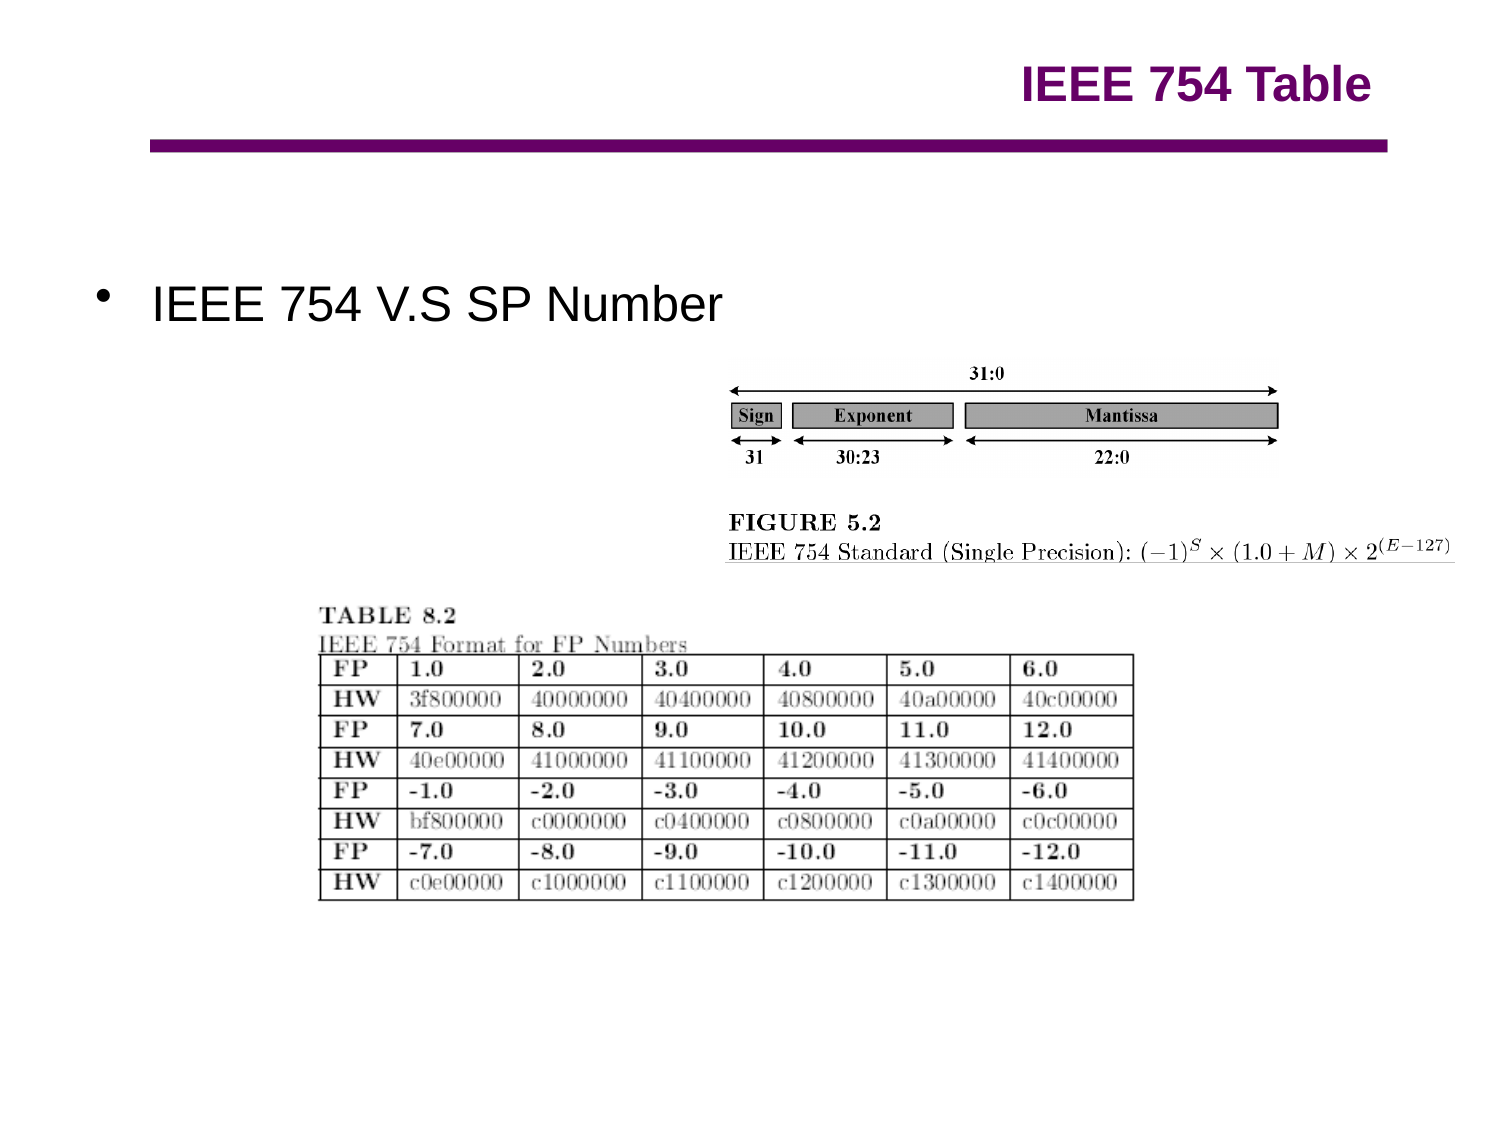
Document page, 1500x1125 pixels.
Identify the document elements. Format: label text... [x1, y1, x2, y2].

title IEEE 754 Table [225, 24, 1388, 138]
picture [725, 355, 1455, 563]
picture [312, 598, 1144, 906]
text_box IEEE 754 V.S SP Number [80, 263, 1417, 1021]
